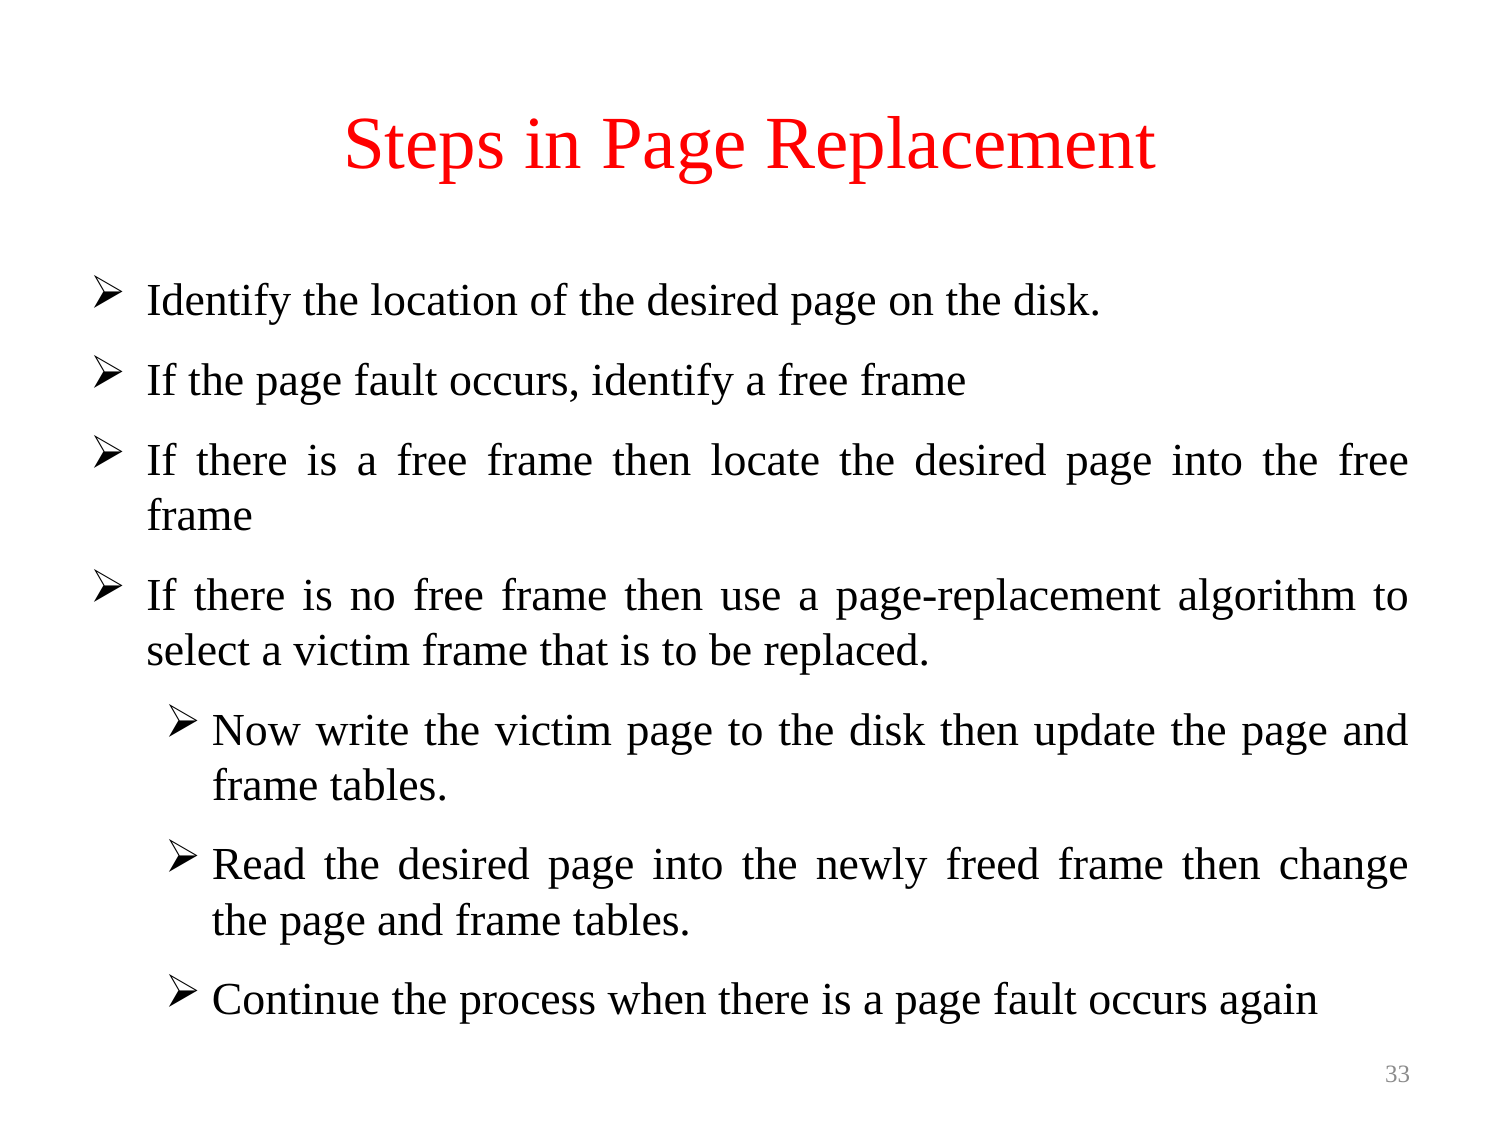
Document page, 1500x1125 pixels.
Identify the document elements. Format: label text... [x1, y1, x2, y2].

slide_number 33 [1074, 1042, 1425, 1103]
list Identify the location of the desired page on the disk. If the page fault occurs, identify a free frame If there is a free frame then locate the desired page into the free frame If there is no free frame then use a page-replacement algorithm to select a victim frame that is to be replaced. Now write the victim page to the disk then update the page and frame tables. Read the desired page into the newly freed frame then change the page and frame tables. Continue the process when there is a page fault occurs again [75, 262, 1425, 1125]
title Steps in Page Replacement [75, 45, 1425, 233]
